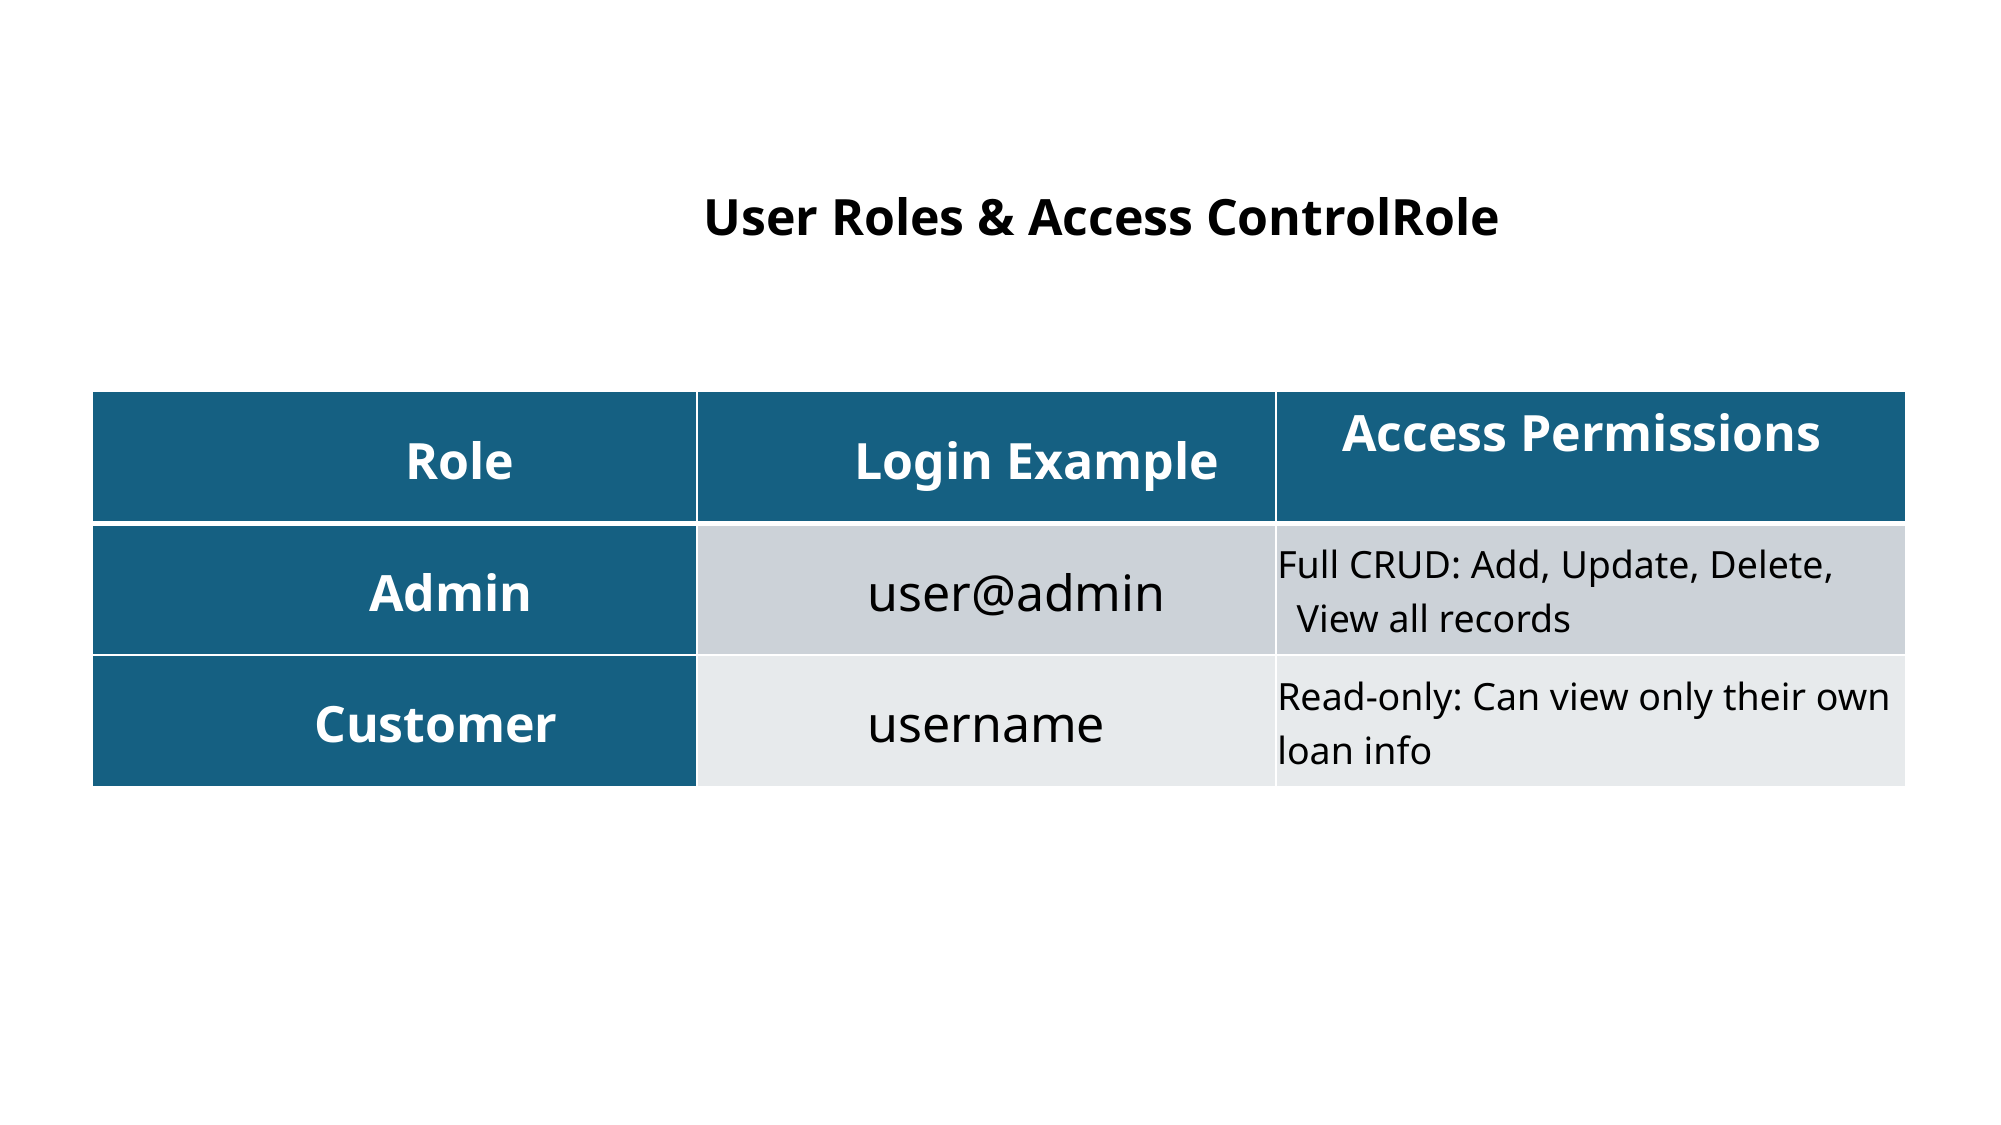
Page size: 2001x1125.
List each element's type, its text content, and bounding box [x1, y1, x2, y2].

table_header Login Example [698, 392, 1275, 521]
table_header Access Permissions [1277, 392, 1905, 521]
table_cell Full CRUD: Add, Update, Delete, View all records [1277, 526, 1905, 654]
table_cell Customer [93, 656, 696, 786]
table_header Role [93, 392, 696, 521]
text_box User Roles & Access ControlRole [181, 178, 1810, 253]
table_cell Read-only: Can view only their own loan info [1277, 656, 1905, 786]
table_cell Admin [93, 526, 696, 654]
table_cell username [698, 656, 1275, 786]
table_cell user@admin [698, 526, 1275, 654]
